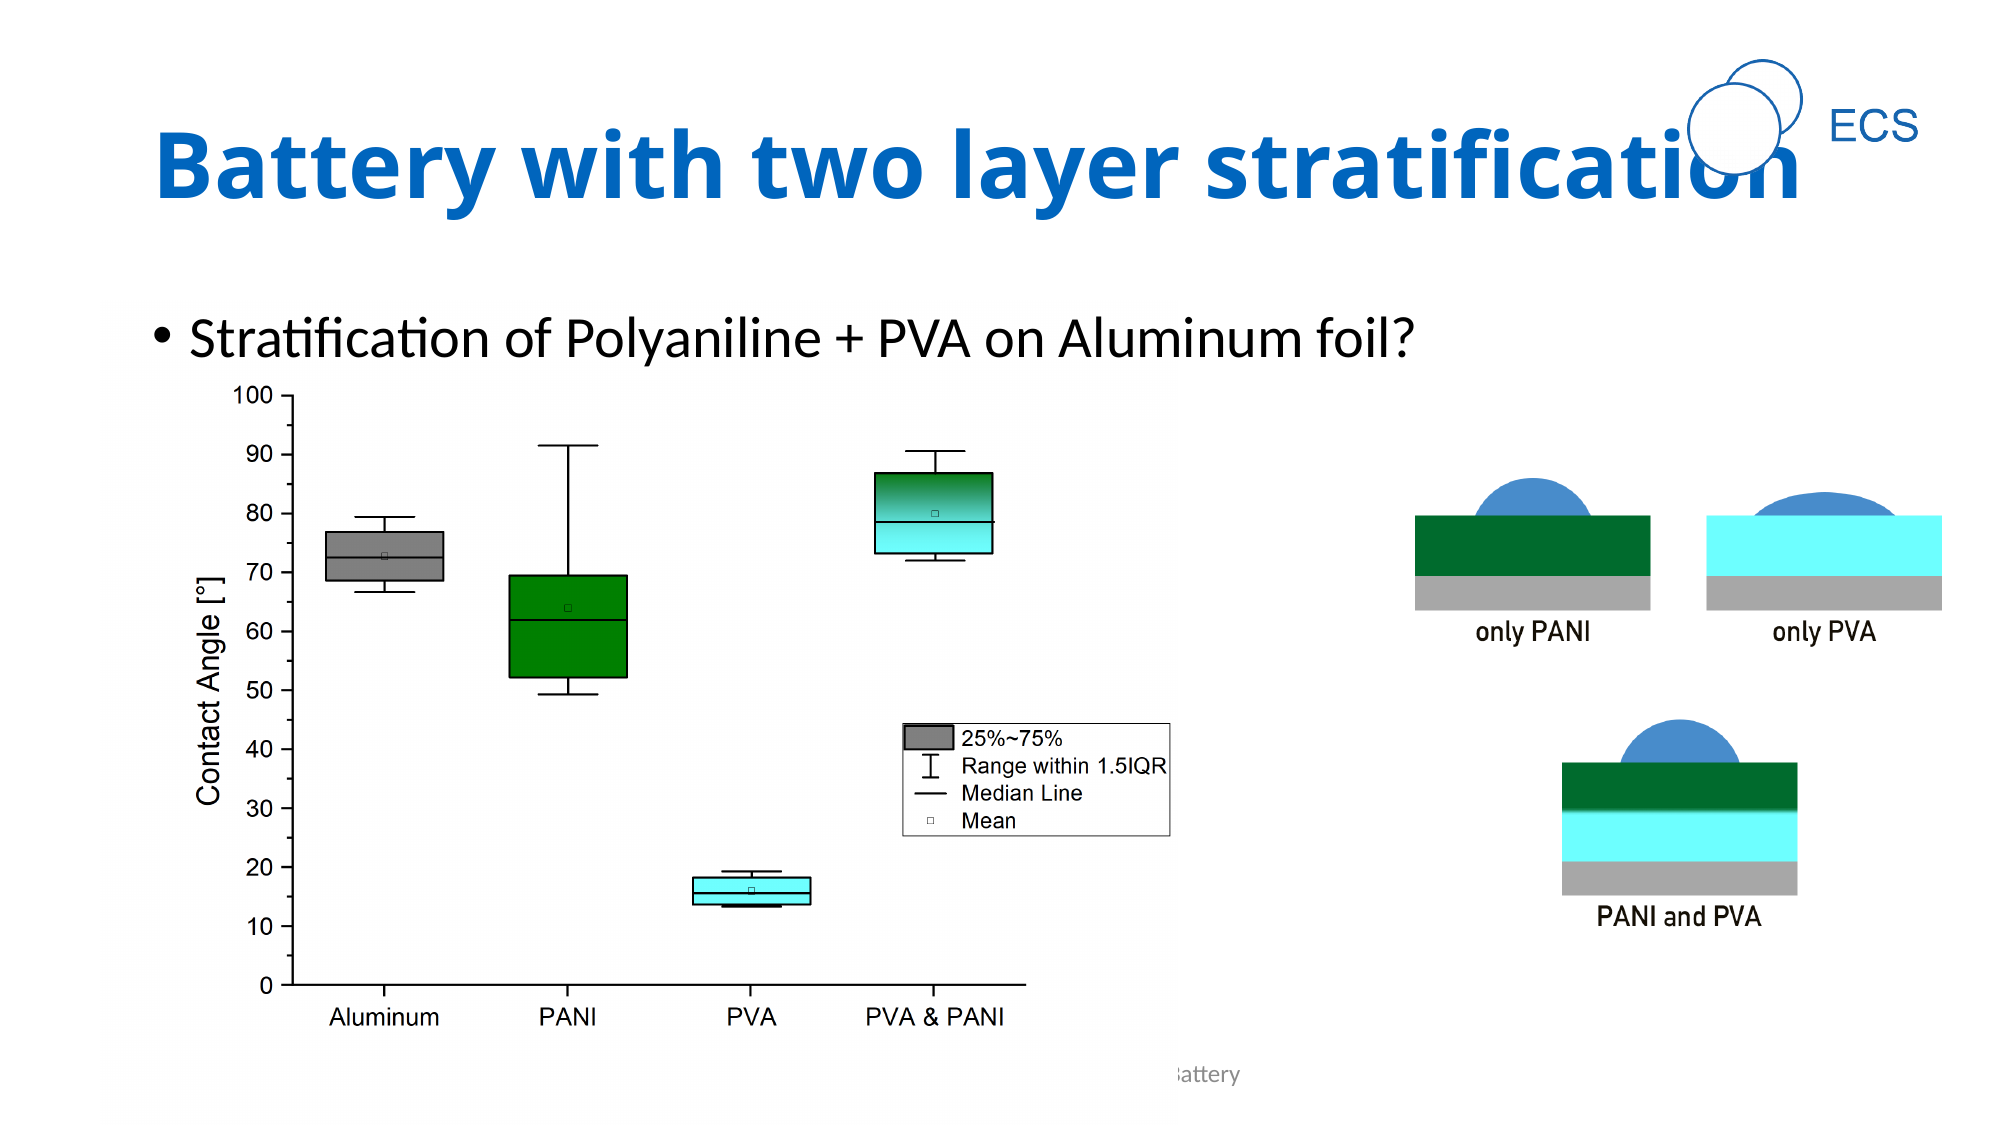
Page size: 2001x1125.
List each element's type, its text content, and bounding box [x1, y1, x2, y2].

picture [1687, 59, 1920, 176]
picture [1383, 429, 1991, 956]
footer Exploring the Feasibility to make a Paint Battery [1178, 1042, 1338, 1103]
title Battery with two layer stratification [137, 59, 1863, 278]
list Stratification of Polyaniline + PVA on Aluminum foil? [137, 299, 1863, 598]
picture [100, 300, 1178, 1125]
